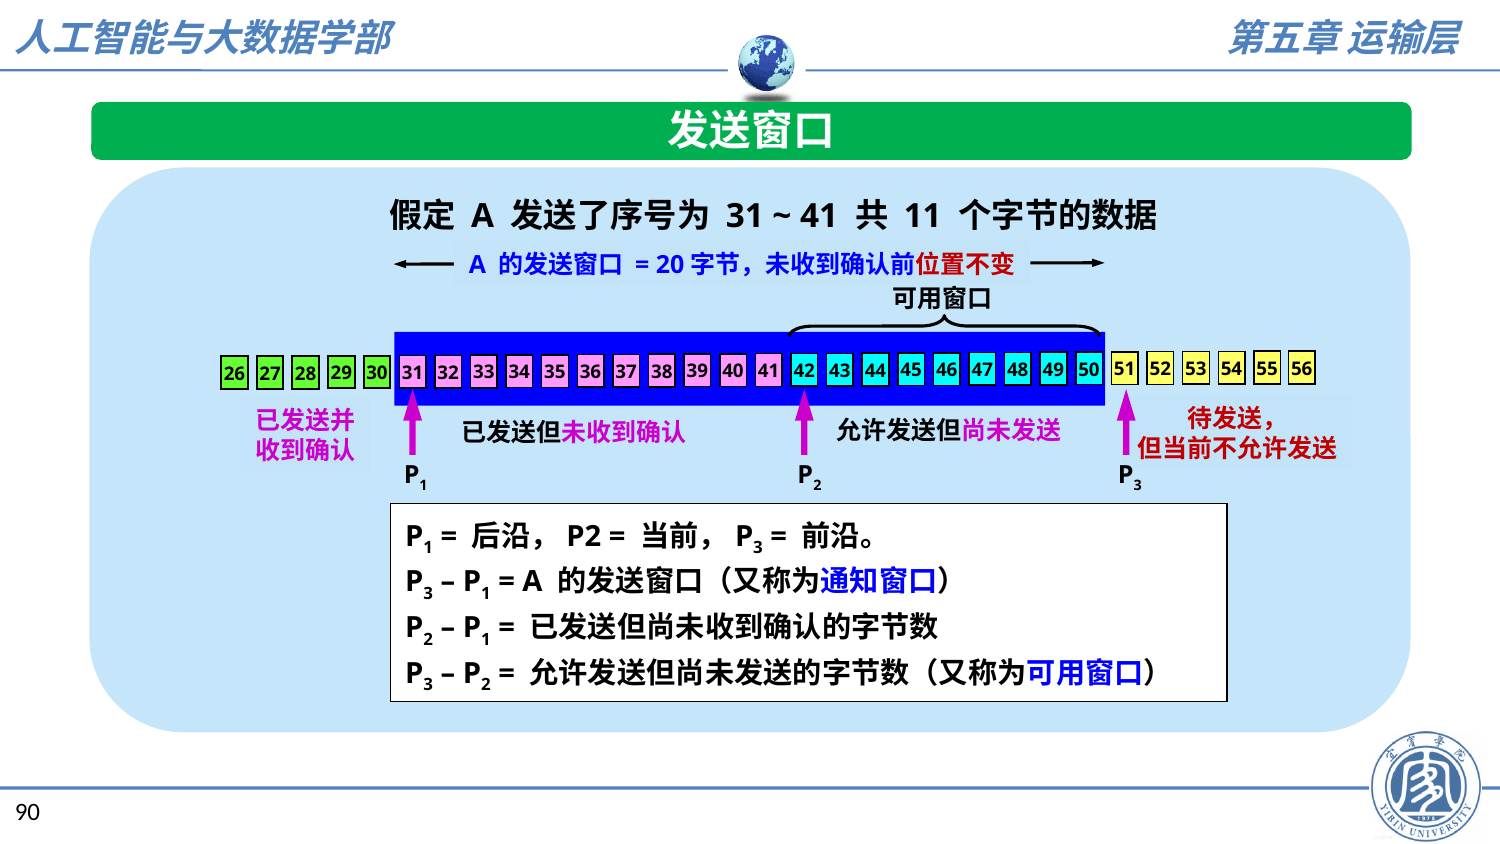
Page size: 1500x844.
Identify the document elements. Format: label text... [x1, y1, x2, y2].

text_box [1101, 389, 1159, 498]
text_box 29 [328, 355, 355, 389]
text_box 53 [1182, 351, 1210, 385]
text_box 28 [292, 355, 320, 389]
text_box [393, 259, 453, 269]
text_box [394, 331, 1106, 357]
picture [736, 33, 796, 96]
text_box 假定 A 发送了序号为 31 ~ 41 共 11 个字节的数据 [361, 182, 1186, 242]
text_box 发送窗口 [653, 96, 850, 162]
text_box 52 [1147, 351, 1174, 385]
text_box 已发送但未收到确认 [448, 408, 702, 454]
text_box [850, 101, 1412, 160]
text_box A 的发送窗口 = 20字节，未收到确认前位置不变 [453, 241, 1031, 286]
text_box 已发送并 收到确认 [240, 396, 371, 472]
text_box [87, 165, 1413, 735]
text_box 51 [1111, 351, 1139, 385]
text_box 54 [1218, 351, 1245, 384]
text_box 30 [363, 355, 391, 389]
text_box 27 [256, 356, 284, 389]
text_box [789, 320, 1100, 337]
slide_number 90 [0, 787, 350, 833]
text_box 可用窗口 [877, 275, 1008, 320]
text_box [1031, 258, 1105, 267]
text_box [386, 389, 445, 498]
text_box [790, 351, 1103, 387]
text_box 待发送， 但当前不允许发送 [1162, 395, 1353, 471]
text_box [91, 101, 653, 160]
text_box 55 [1253, 351, 1281, 384]
text_box 26 [221, 356, 248, 389]
text_box 56 [1288, 351, 1316, 384]
text_box [448, 397, 775, 406]
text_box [780, 389, 839, 498]
text_box [842, 395, 1095, 406]
text_box 允许发送但尚未发送 [842, 407, 1077, 452]
text_box P1 = 后沿，P2 = 当前，P3 = 前沿。 P3 – P1 = A 的发送窗口（又称为通知窗口） P2 – P1 = 已发送但尚未收到确认的字节数 P3 – P2 = 允许发送但尚未发送的字节数（又称为可用窗口） [390, 503, 1227, 702]
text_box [398, 353, 783, 389]
